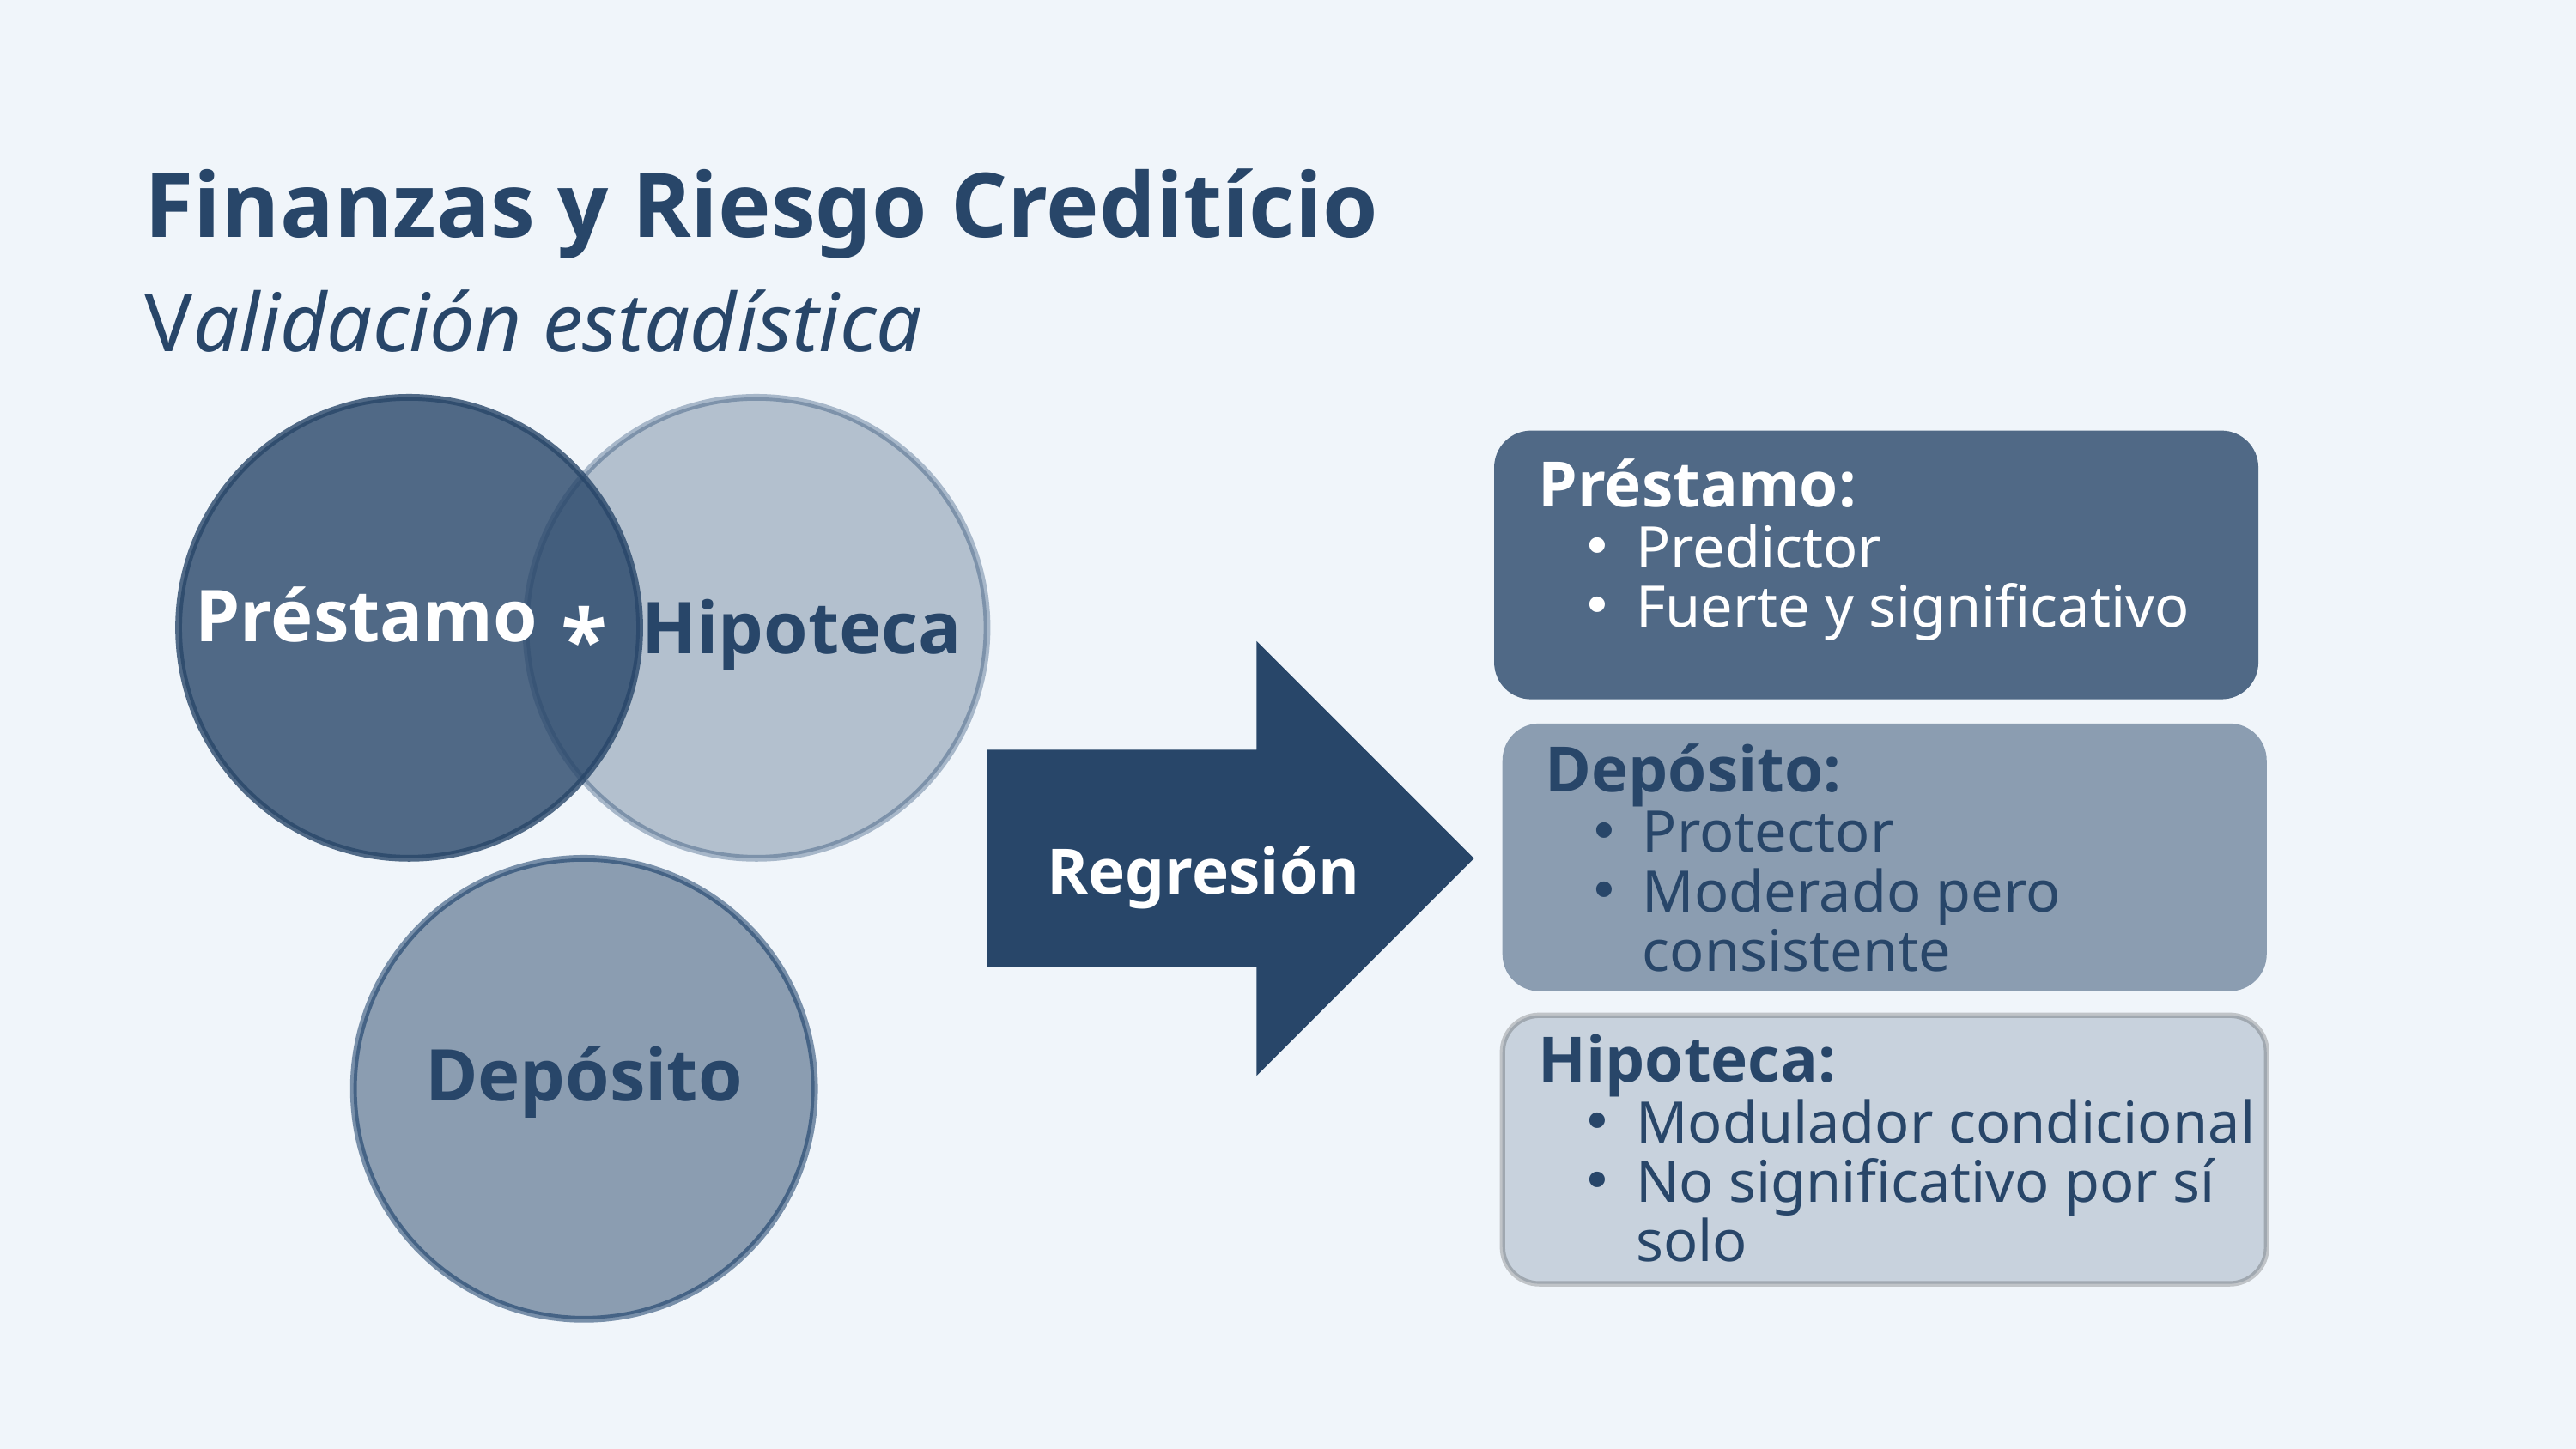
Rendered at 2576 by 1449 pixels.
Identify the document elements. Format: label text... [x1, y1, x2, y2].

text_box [1493, 430, 2267, 1341]
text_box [178, 397, 641, 859]
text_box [353, 858, 815, 1320]
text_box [987, 640, 1474, 1076]
text_box Finanzas y Riesgo Creditício Validación estadística [144, 130, 2432, 368]
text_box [641, 397, 987, 859]
